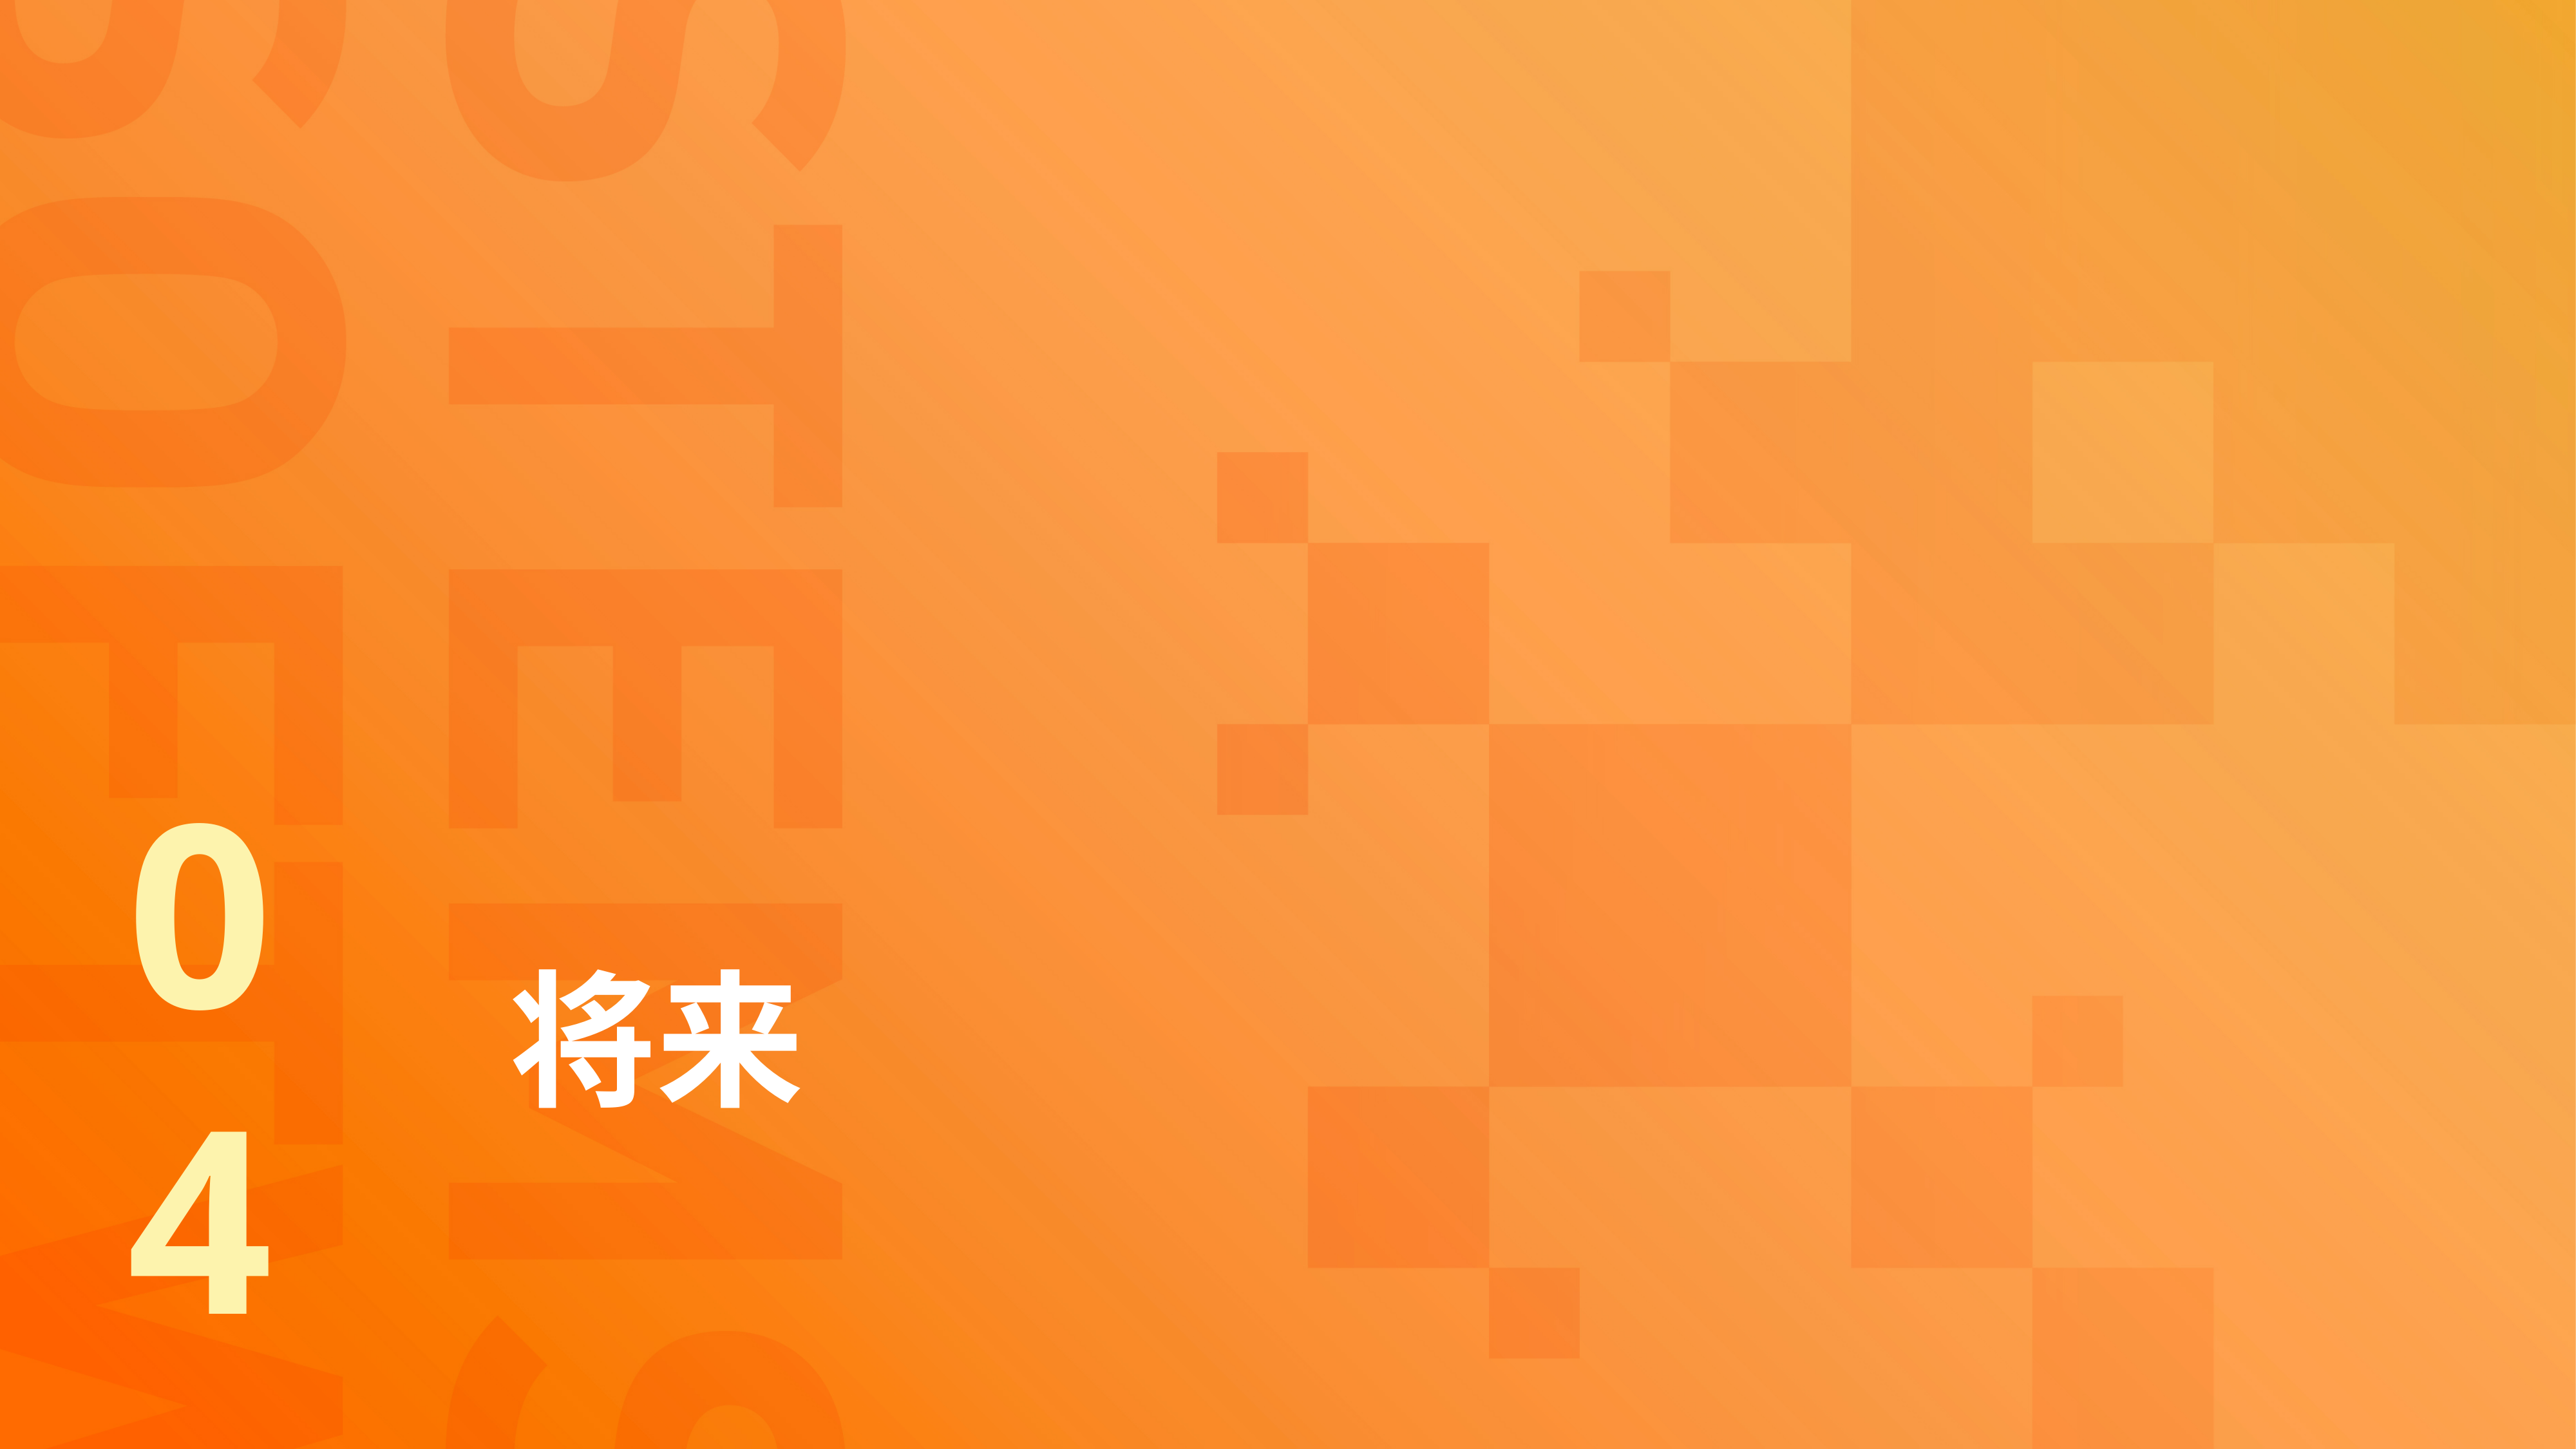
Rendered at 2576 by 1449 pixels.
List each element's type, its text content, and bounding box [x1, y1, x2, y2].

picture [0, 0, 2576, 1449]
list 04 [121, 898, 391, 1219]
title 将来 [503, 732, 2354, 1131]
